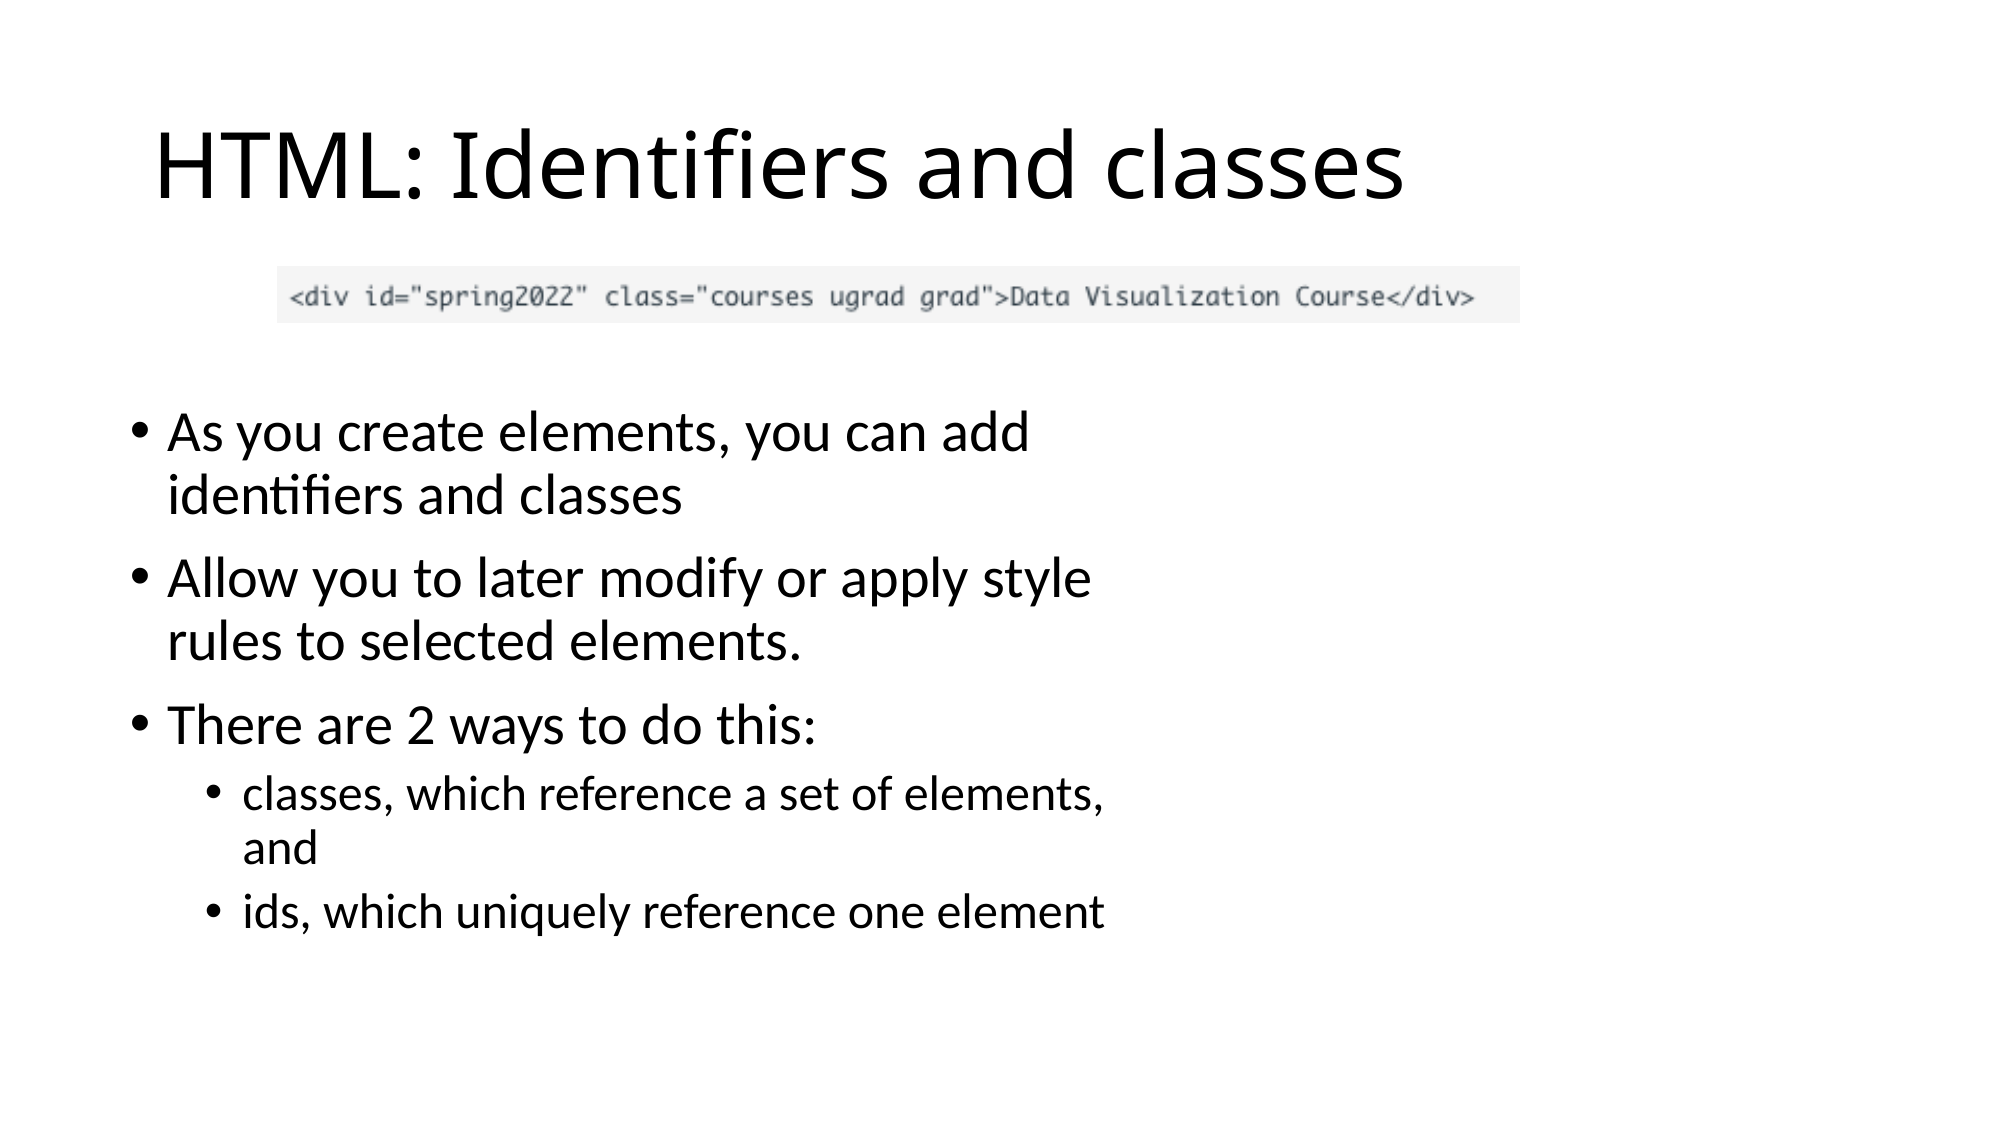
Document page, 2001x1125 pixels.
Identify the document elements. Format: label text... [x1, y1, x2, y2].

picture [277, 266, 1520, 323]
list As you create elements, you can add identifiers and classes Allow you to later modify or apply style rules to selected elements. There are 2 ways to do this: classes, which reference a set of elements, and ids, which uniquely reference one element [114, 393, 1123, 1108]
title HTML: Identifiers and classes [137, 59, 1863, 278]
